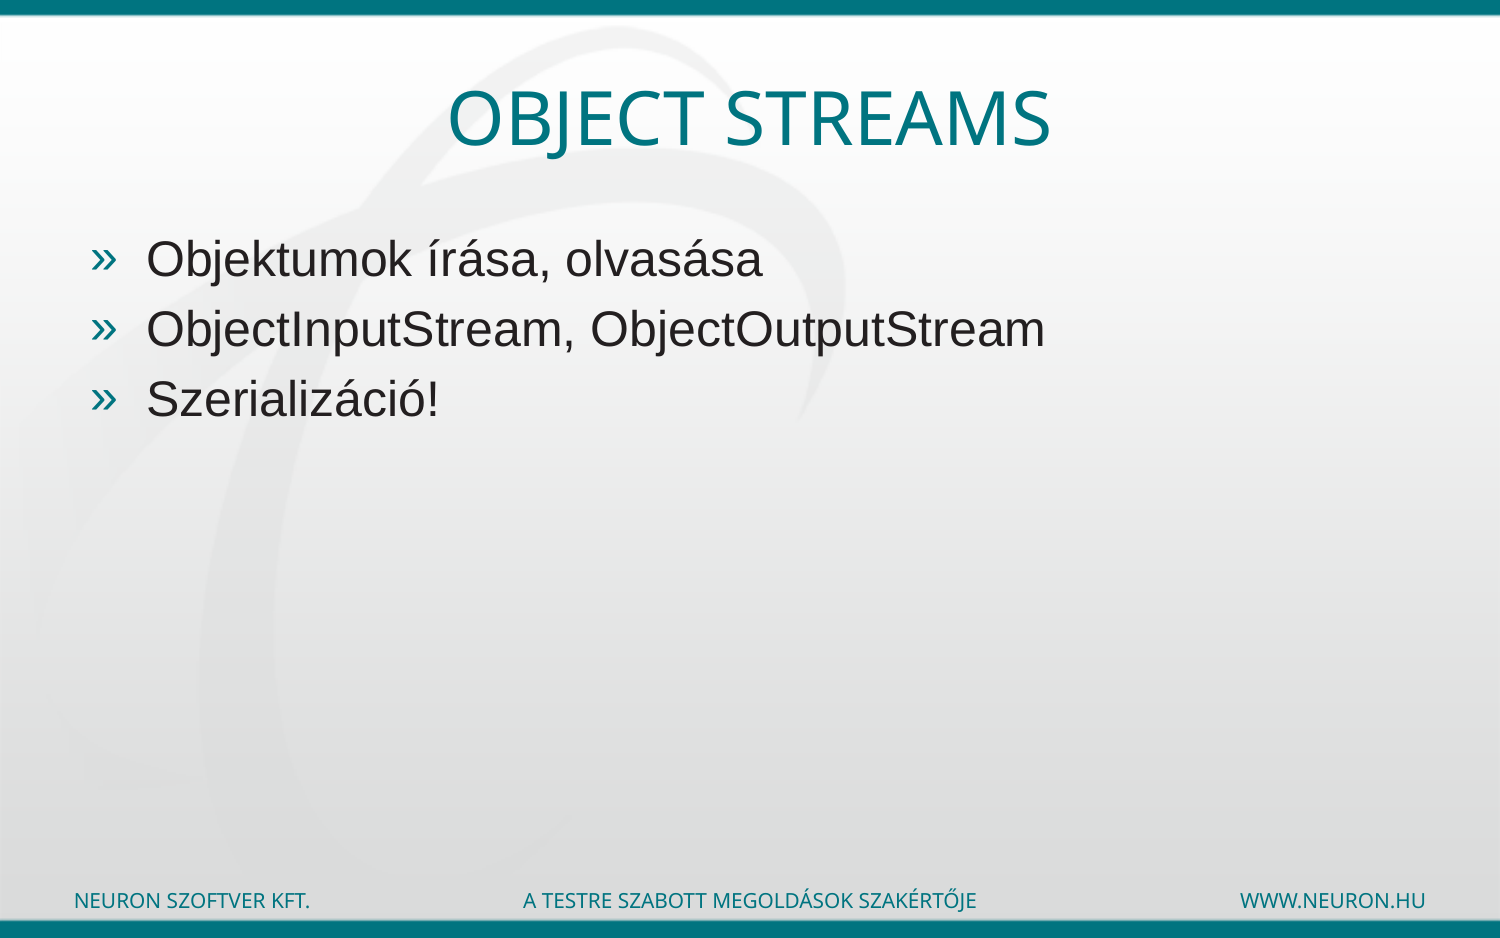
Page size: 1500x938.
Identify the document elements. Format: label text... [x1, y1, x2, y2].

title Object Streams [75, 37, 1425, 194]
picture [0, 0, 1500, 938]
list Objektumok írása, olvasása ObjectInputStream, ObjectOutputStream Szerializáció! [75, 218, 1425, 838]
